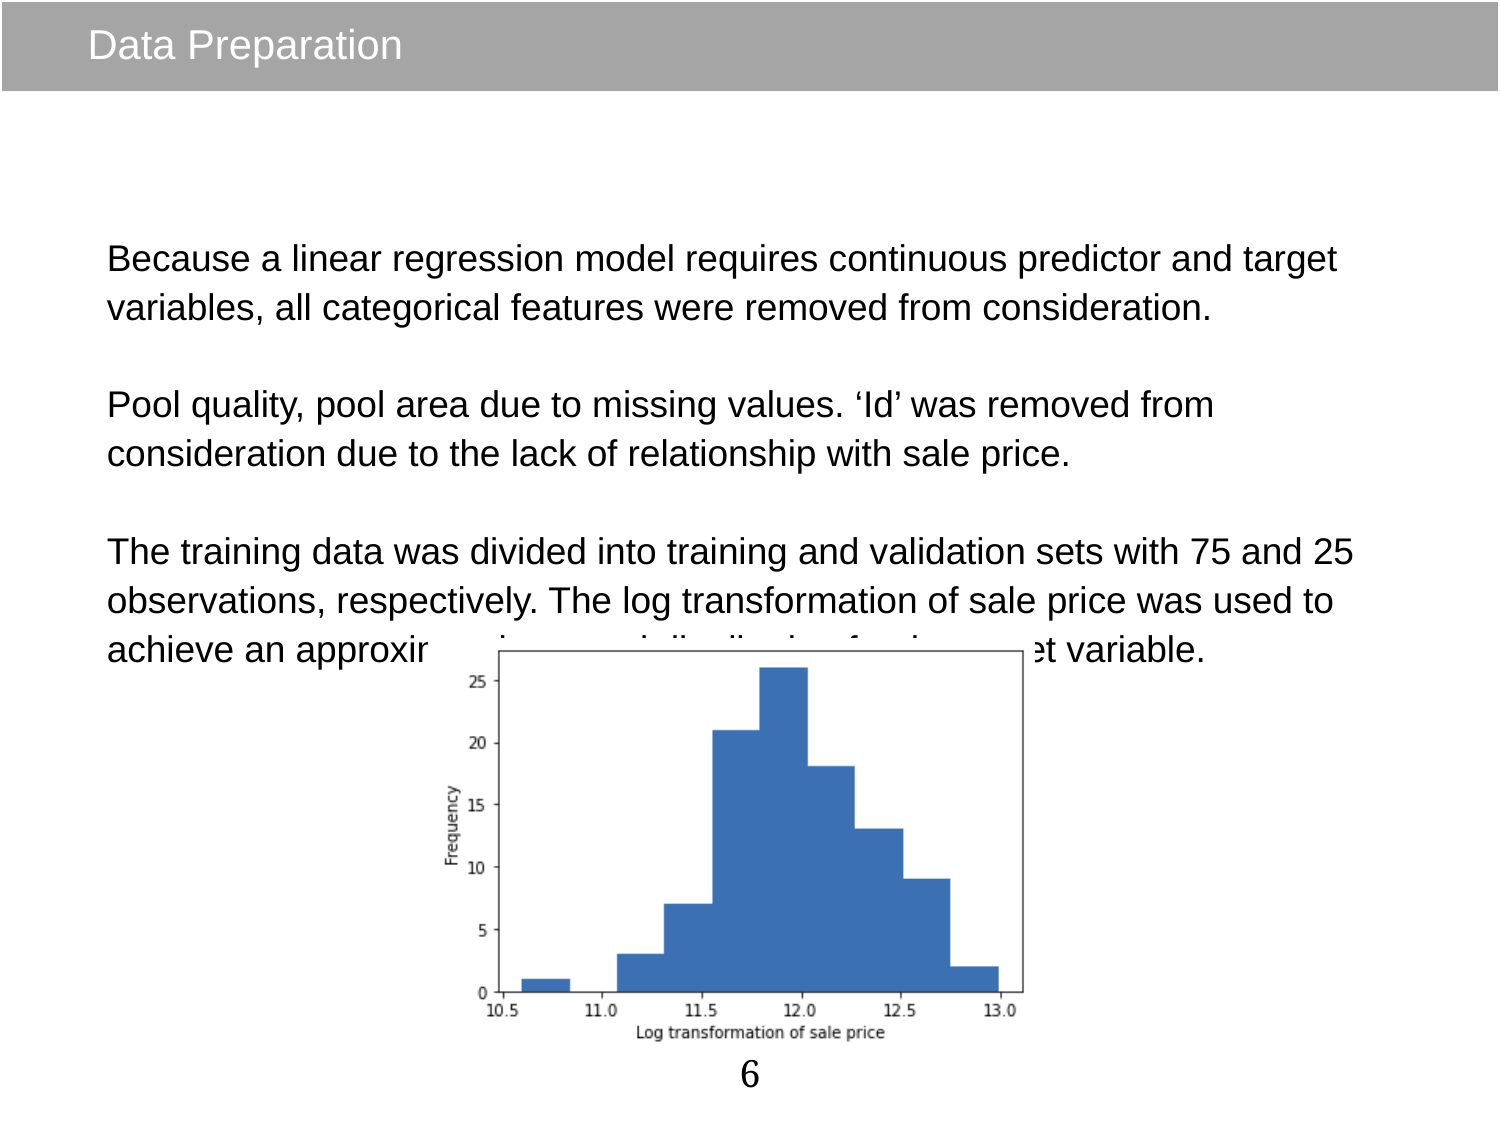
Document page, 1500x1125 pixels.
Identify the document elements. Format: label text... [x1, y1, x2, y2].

slide_number 6 [731, 1055, 769, 1125]
title Data Preparation [79, 2, 1231, 91]
list Because a linear regression model requires continuous predictor and target variables, all categorical features were removed from consideration. Pool quality, pool area due to missing values. ‘Id’ was removed from consideration due to the lack of relationship with sale price. The training data was divided into training and validation sets with 75 and 25 observations, respectively. The log transformation of sale price was used to achieve an approximately normal distribution for the target variable. [99, 222, 1401, 680]
picture [428, 637, 1035, 1048]
